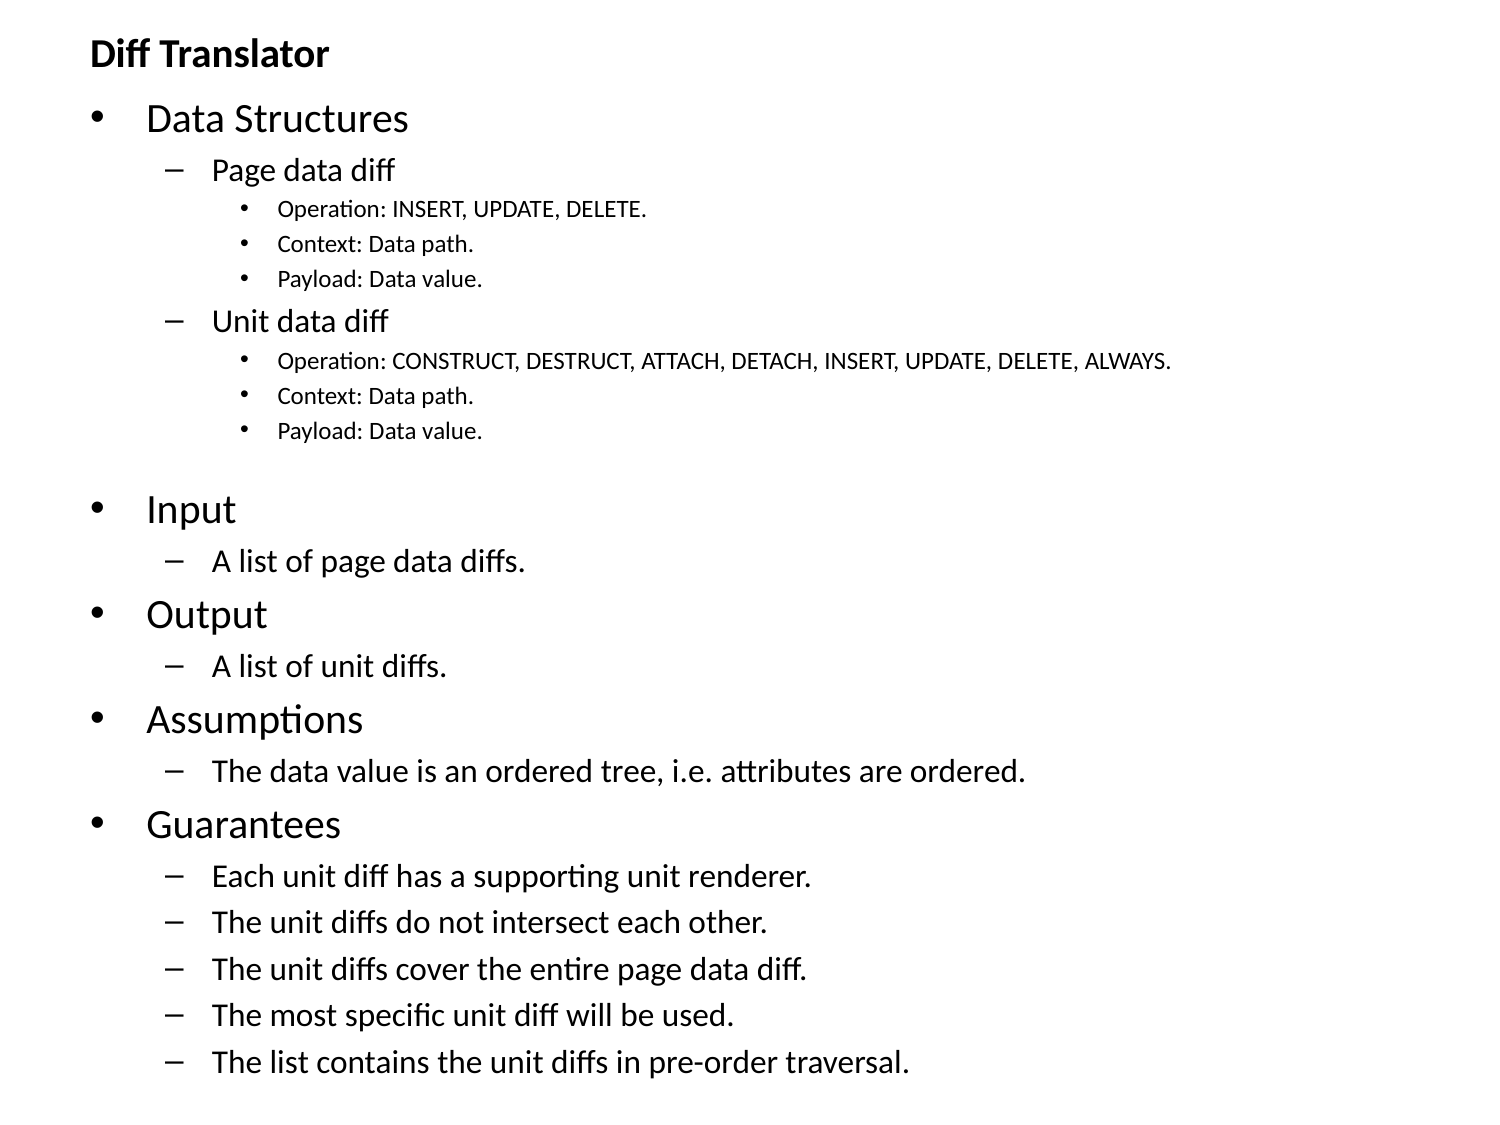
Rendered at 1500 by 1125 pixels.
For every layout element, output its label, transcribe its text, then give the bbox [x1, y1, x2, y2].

title Diff Translator [75, 19, 1425, 83]
list Data Structures Page data diff Operation: INSERT, UPDATE, DELETE. Context: Data path. Payload: Data value. Unit data diff Operation: CONSTRUCT, DESTRUCT, ATTACH, DETACH, INSERT, UPDATE, DELETE, ALWAYS. Context: Data path. Payload: Data value. Input A list of page data diffs. Output A list of unit diffs. Assumptions The data value is an ordered tree, i.e. attributes are ordered. Guarantees Each unit diff has a supporting unit renderer. The unit diffs do not intersect each other. The unit diffs cover the entire page data diff. The most specific unit diff will be used. The list contains the unit diffs in pre-order traversal. [75, 83, 1425, 1107]
